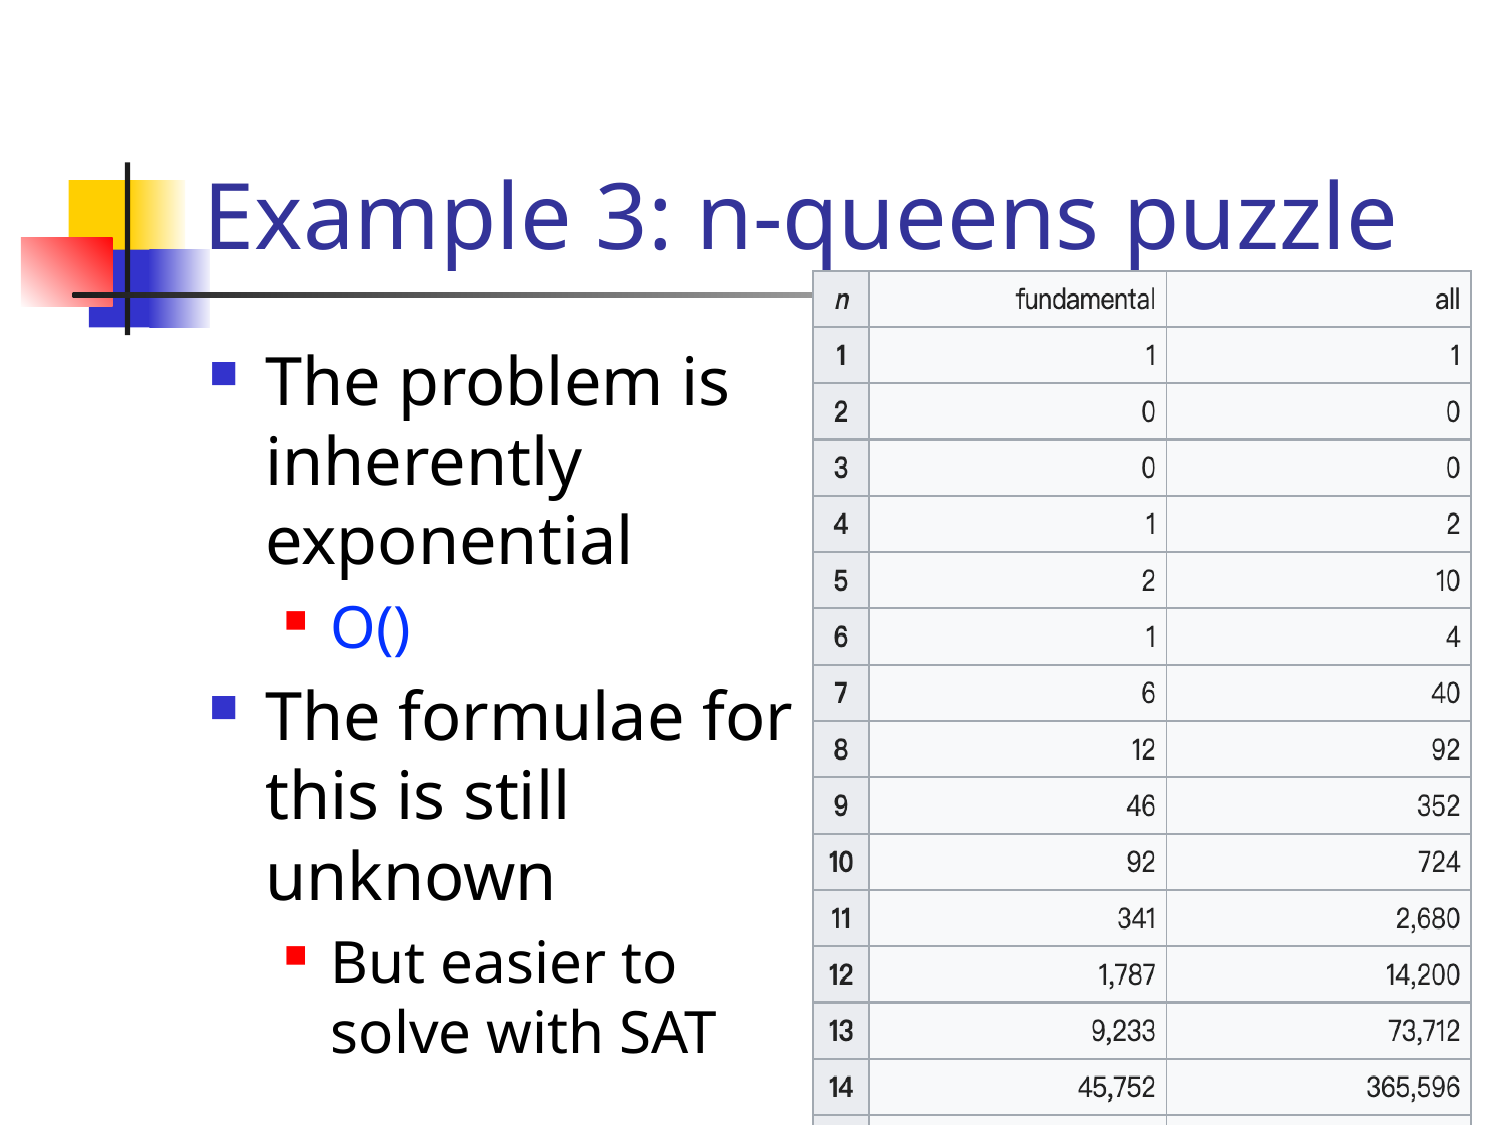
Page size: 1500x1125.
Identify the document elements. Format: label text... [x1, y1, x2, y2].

title Example 3: n-queens puzzle [188, 35, 1468, 275]
picture [812, 270, 1476, 1125]
